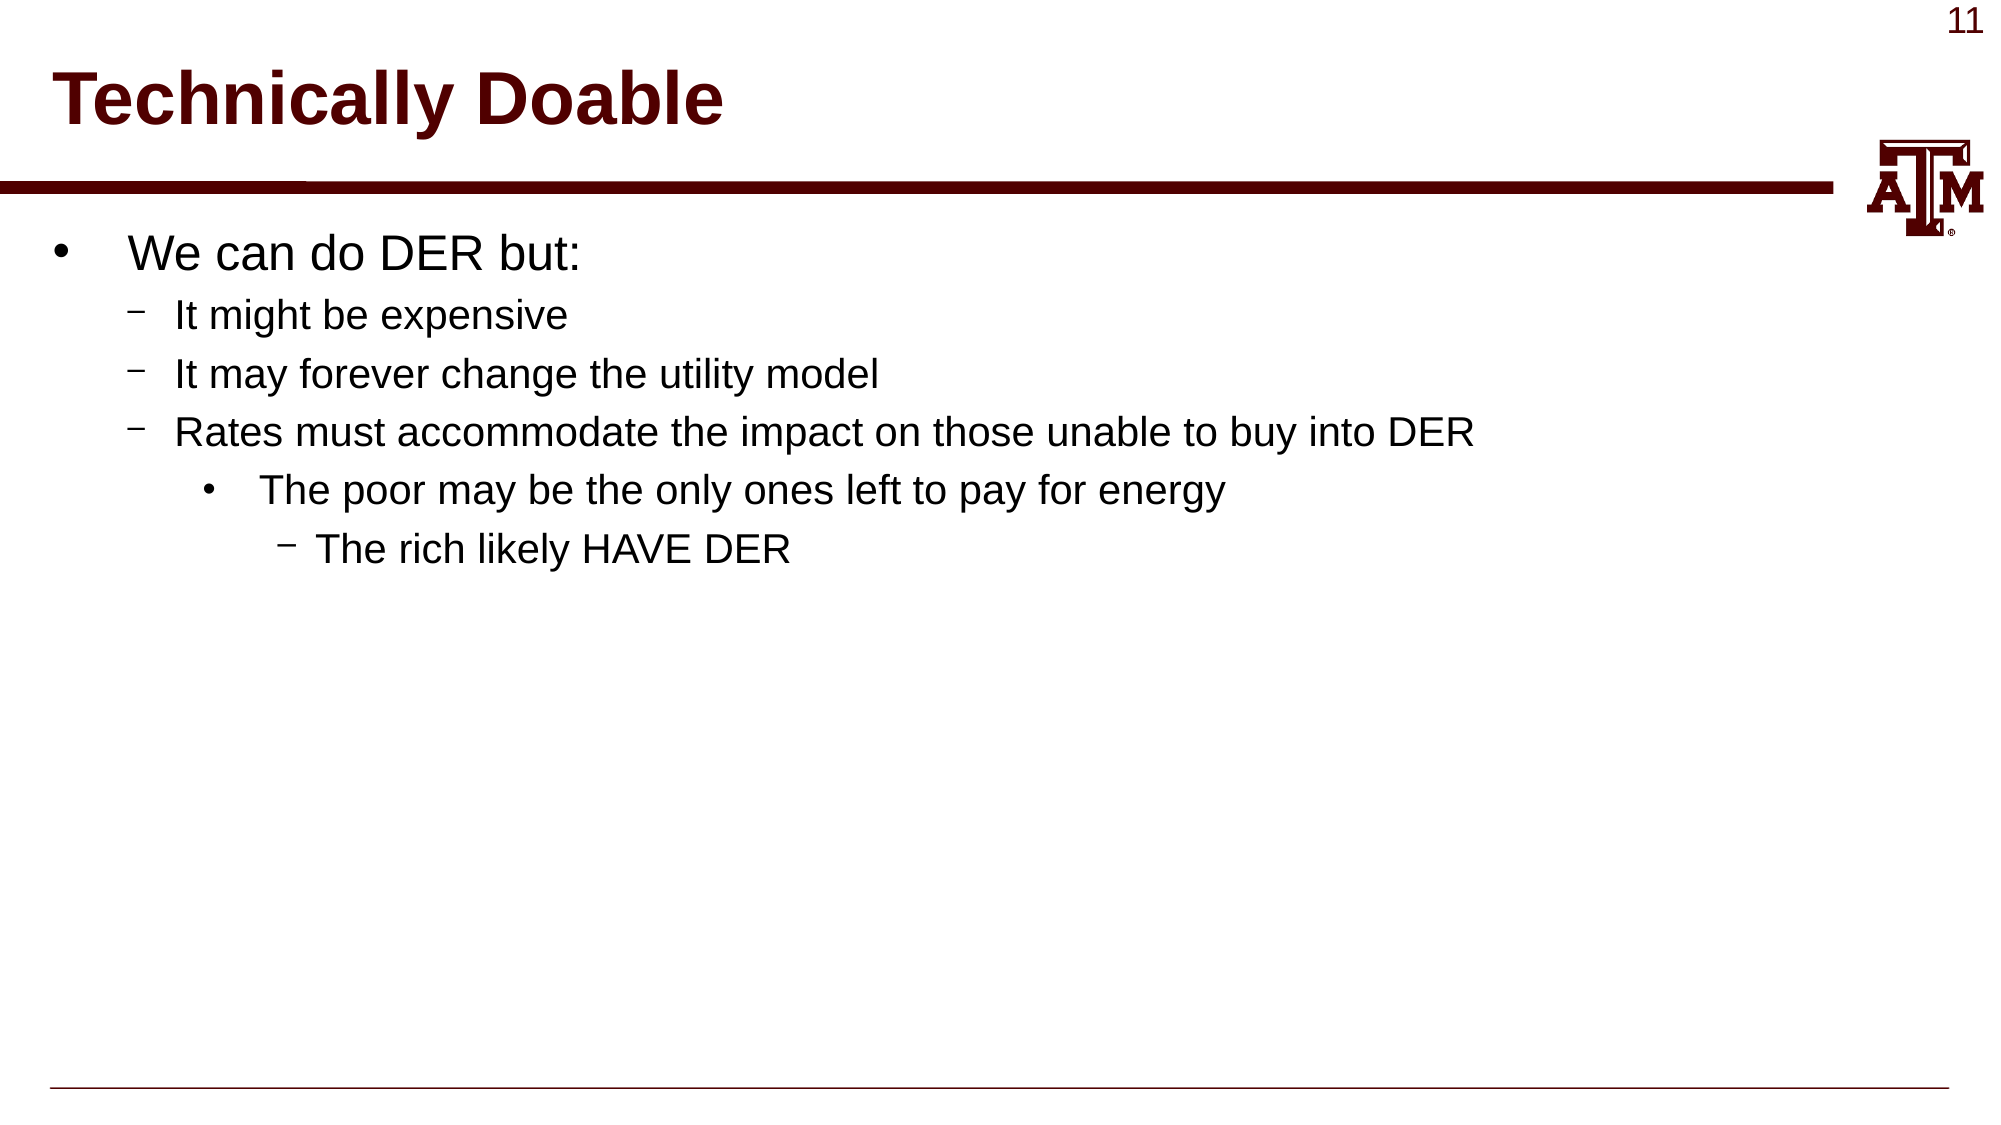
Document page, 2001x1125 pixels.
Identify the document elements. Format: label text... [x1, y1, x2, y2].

list We can do DER but: It might be expensive It may forever change the utility model Rates must accommodate the impact on those unable to buy into DER The poor may be the only ones left to pay for energy The rich likely HAVE DER [37, 212, 1963, 1053]
picture [1850, 112, 2000, 263]
title Technically Doable [37, 12, 1851, 188]
